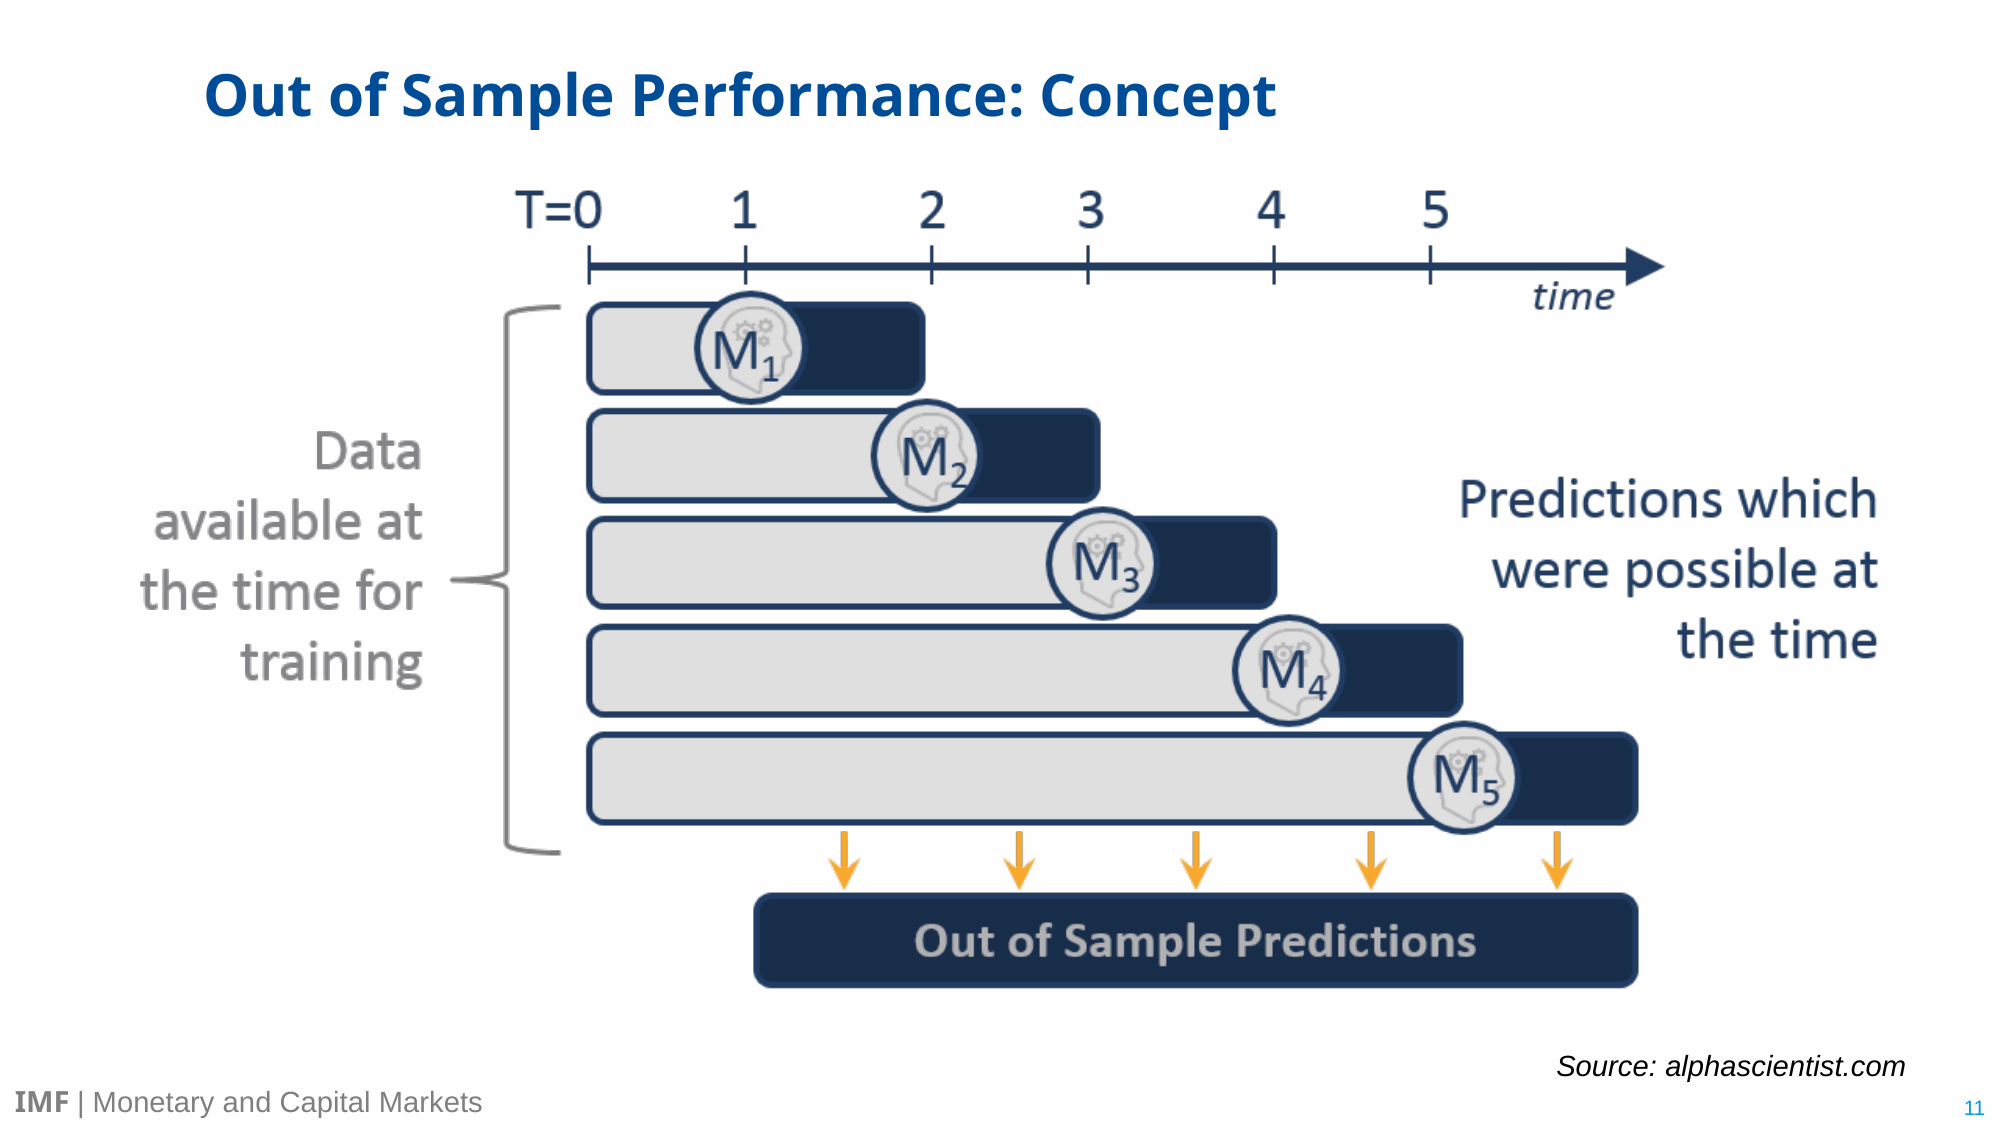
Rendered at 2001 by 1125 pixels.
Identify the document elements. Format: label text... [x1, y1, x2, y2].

text_box Source: alphascientist.com [1541, 1039, 1935, 1090]
picture [72, 154, 1928, 1004]
title Out of Sample Performance: Concept [203, 17, 1797, 151]
